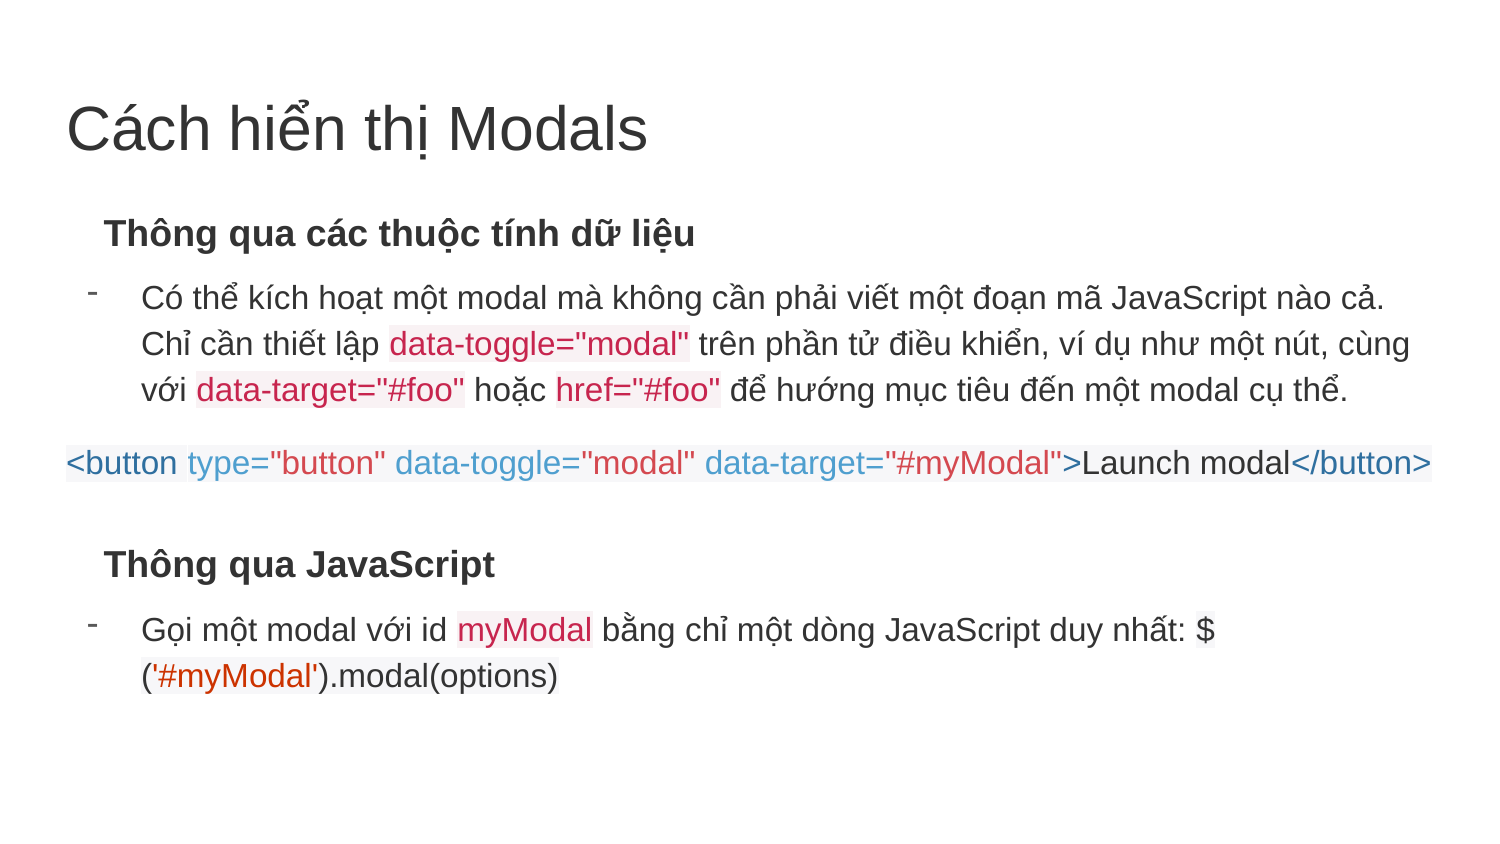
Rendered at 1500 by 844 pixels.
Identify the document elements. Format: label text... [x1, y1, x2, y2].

list Thông qua các thuộc tính dữ liệu Có thể kích hoạt một modal mà không cần phải viết một đoạn mã JavaScript nào cả. Chỉ cần thiết lập data-toggle="modal" trên phần tử điều khiển, ví dụ như một nút, cùng với data-target="#foo" hoặc href="#foo" để hướng mục tiêu đến một modal cụ thể. <button type="button" data-toggle="modal" data-target="#myModal">Launch modal</button> Thông qua JavaScript Gọi một modal với id myModal bằng chỉ một dòng JavaScript duy nhất: $('#myModal').modal(options) [51, 189, 1449, 750]
title Cách hiển thị Modals [51, 72, 1449, 167]
